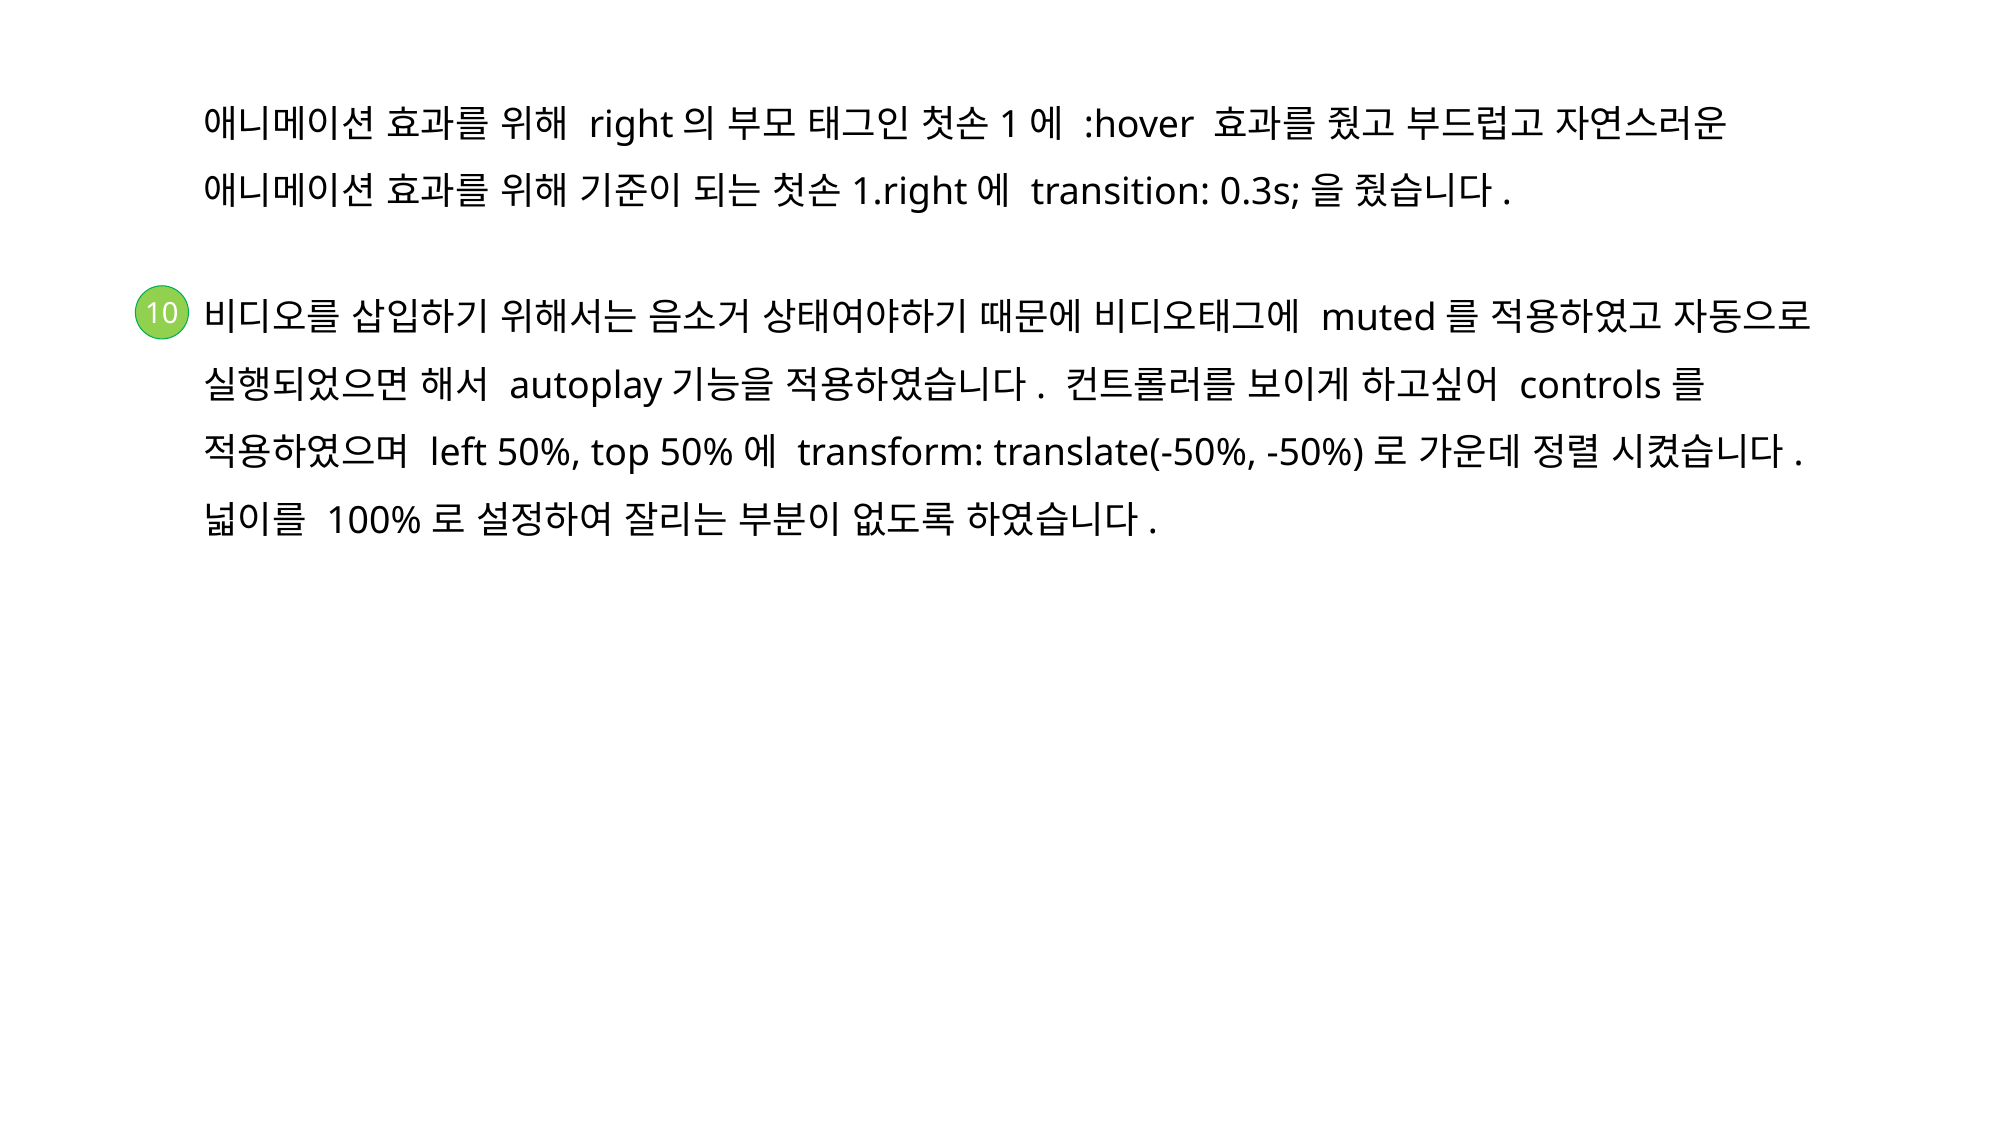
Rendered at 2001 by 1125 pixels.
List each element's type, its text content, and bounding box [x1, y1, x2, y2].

text_box 애니메이션 효과를 위해 right의 부모 태그인 첫손1에 :hover 효과를 줬고 부드럽고 자연스러운 애니메이션 효과를 위해 기준이 되는 첫손1.right에 transition: 0.3s;을 줬습니다. [188, 69, 1913, 220]
text_box 10 [134, 284, 188, 340]
text_box 비디오를 삽입하기 위해서는 음소거 상태여야하기 때문에 비디오태그에 muted를 적용하였고 자동으로 실행되었으면 해서 autoplay기능을 적용하였습니다. 컨트롤러를 보이게 하고싶어 controls를 적용하였으며 left 50%, top 50%에 transform: translate(-50%, -50%)로 가운데 정렬 시켰습니다. 넓이를 100%로 설정하여 잘리는 부분이 없도록 하였습니다. [188, 263, 1913, 548]
